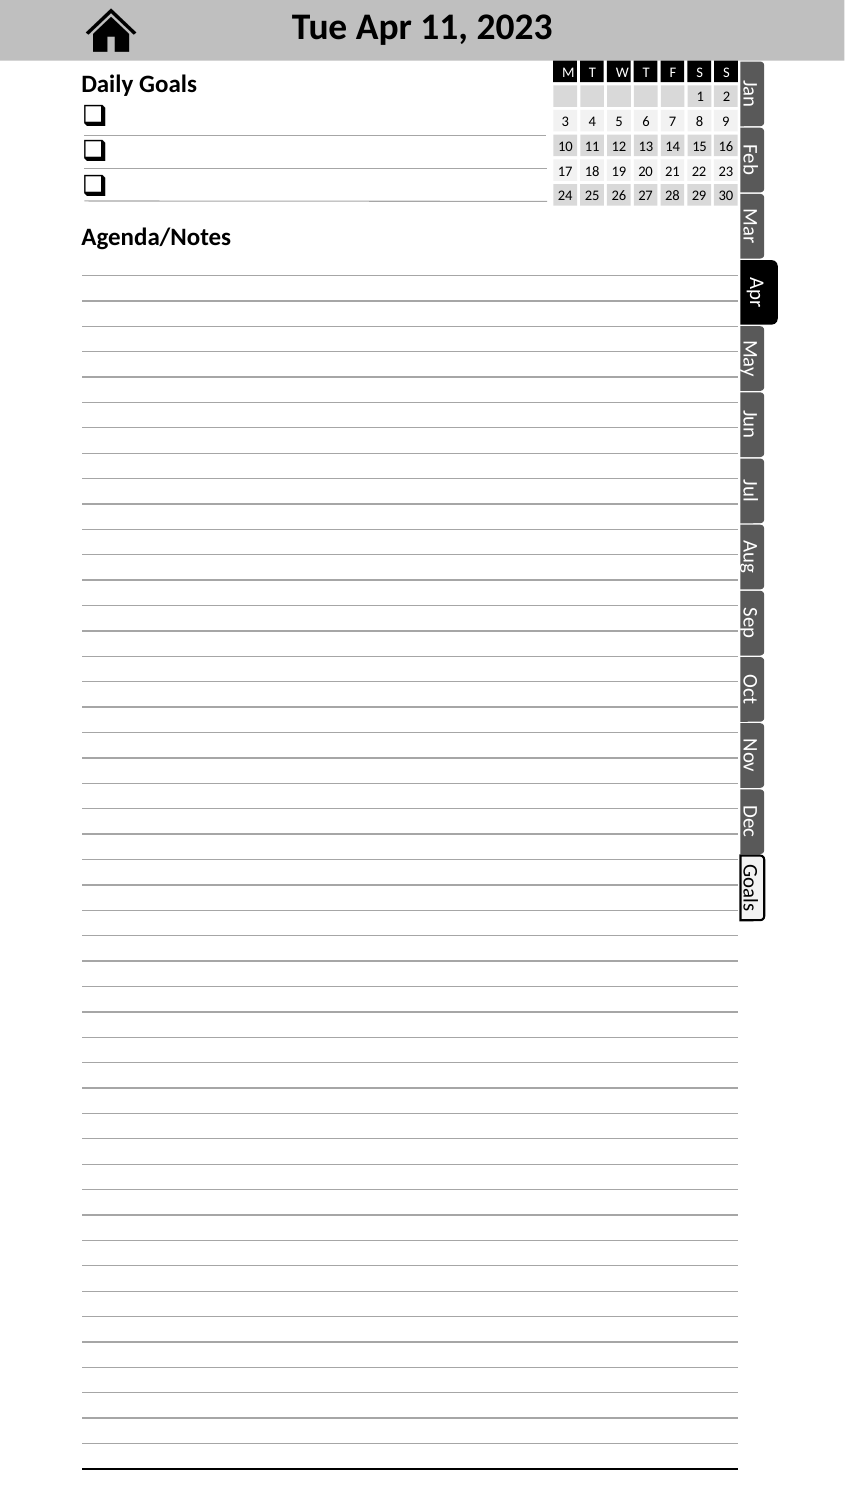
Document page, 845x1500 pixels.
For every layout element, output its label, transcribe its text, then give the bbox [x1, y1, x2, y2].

list Tue Apr 11, 2023 [190, 0, 655, 61]
picture [82, 1, 140, 59]
